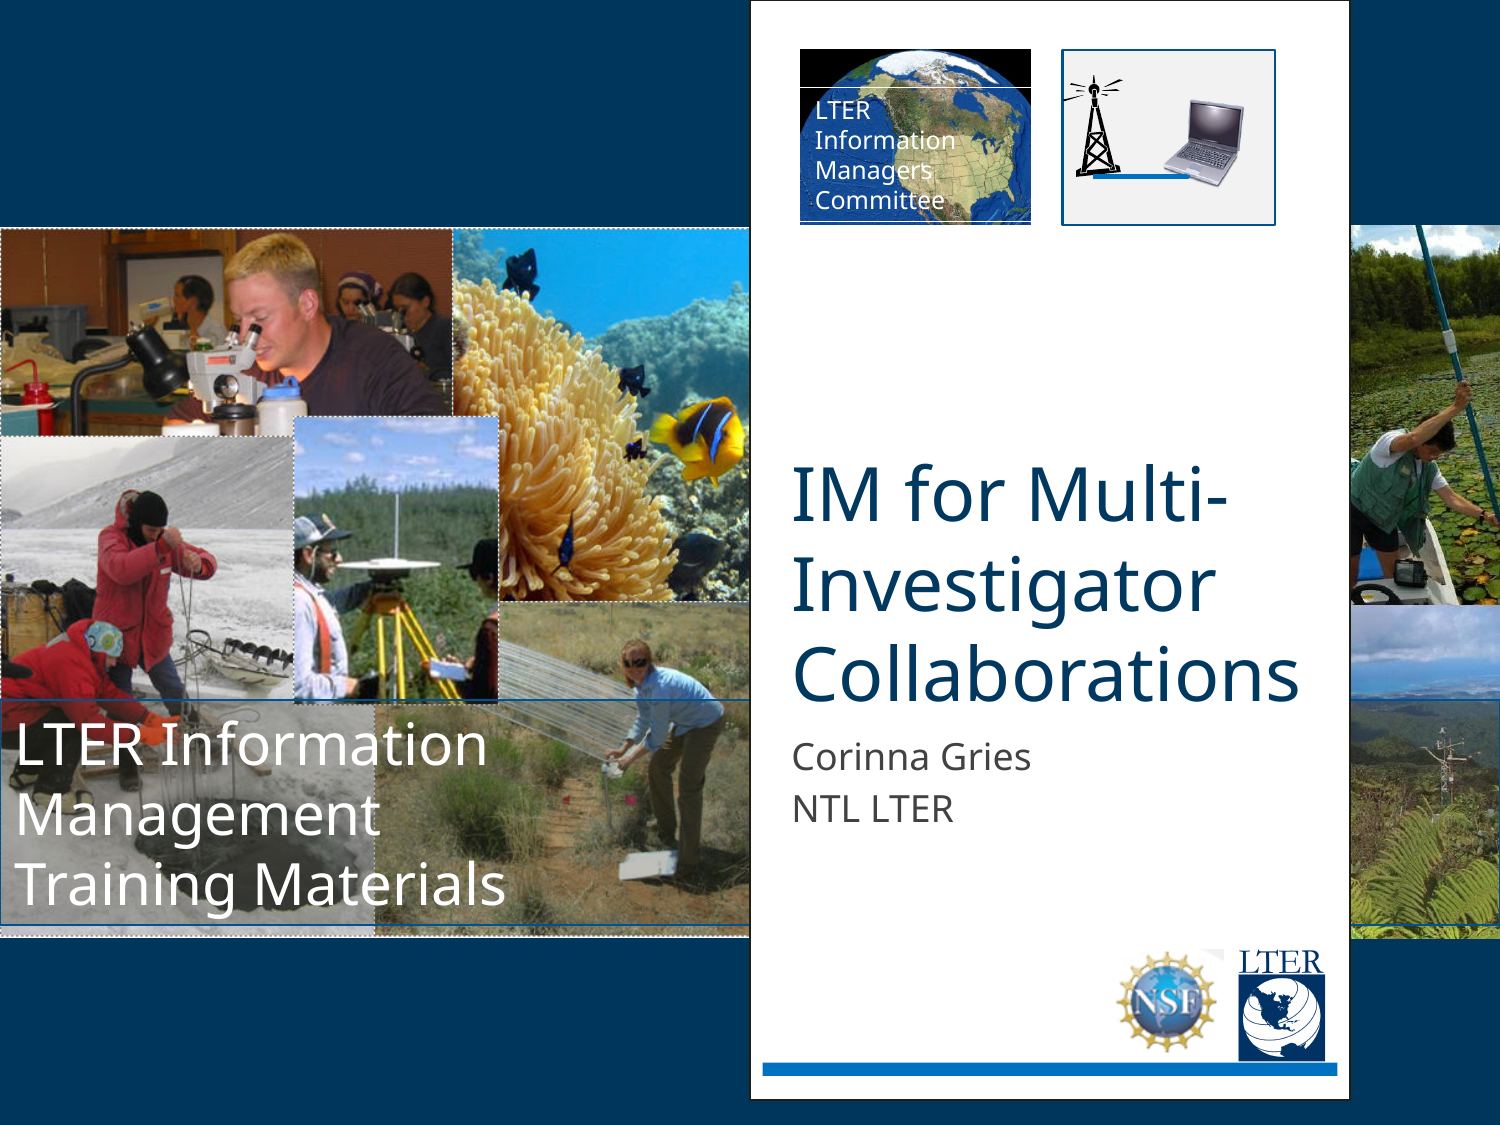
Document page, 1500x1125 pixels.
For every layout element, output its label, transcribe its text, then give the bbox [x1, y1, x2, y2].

picture [1351, 225, 1500, 699]
picture [800, 49, 1031, 87]
picture [1162, 99, 1244, 188]
picture [0, 227, 749, 699]
picture [1112, 949, 1224, 1060]
title IM for Multi-Investigator Collaborations [776, 286, 1338, 724]
picture [1237, 949, 1326, 1062]
picture [1351, 926, 1500, 939]
subtitle Corinna Gries NTL LTER [776, 725, 1320, 933]
picture [0, 926, 749, 938]
picture [800, 88, 1031, 221]
